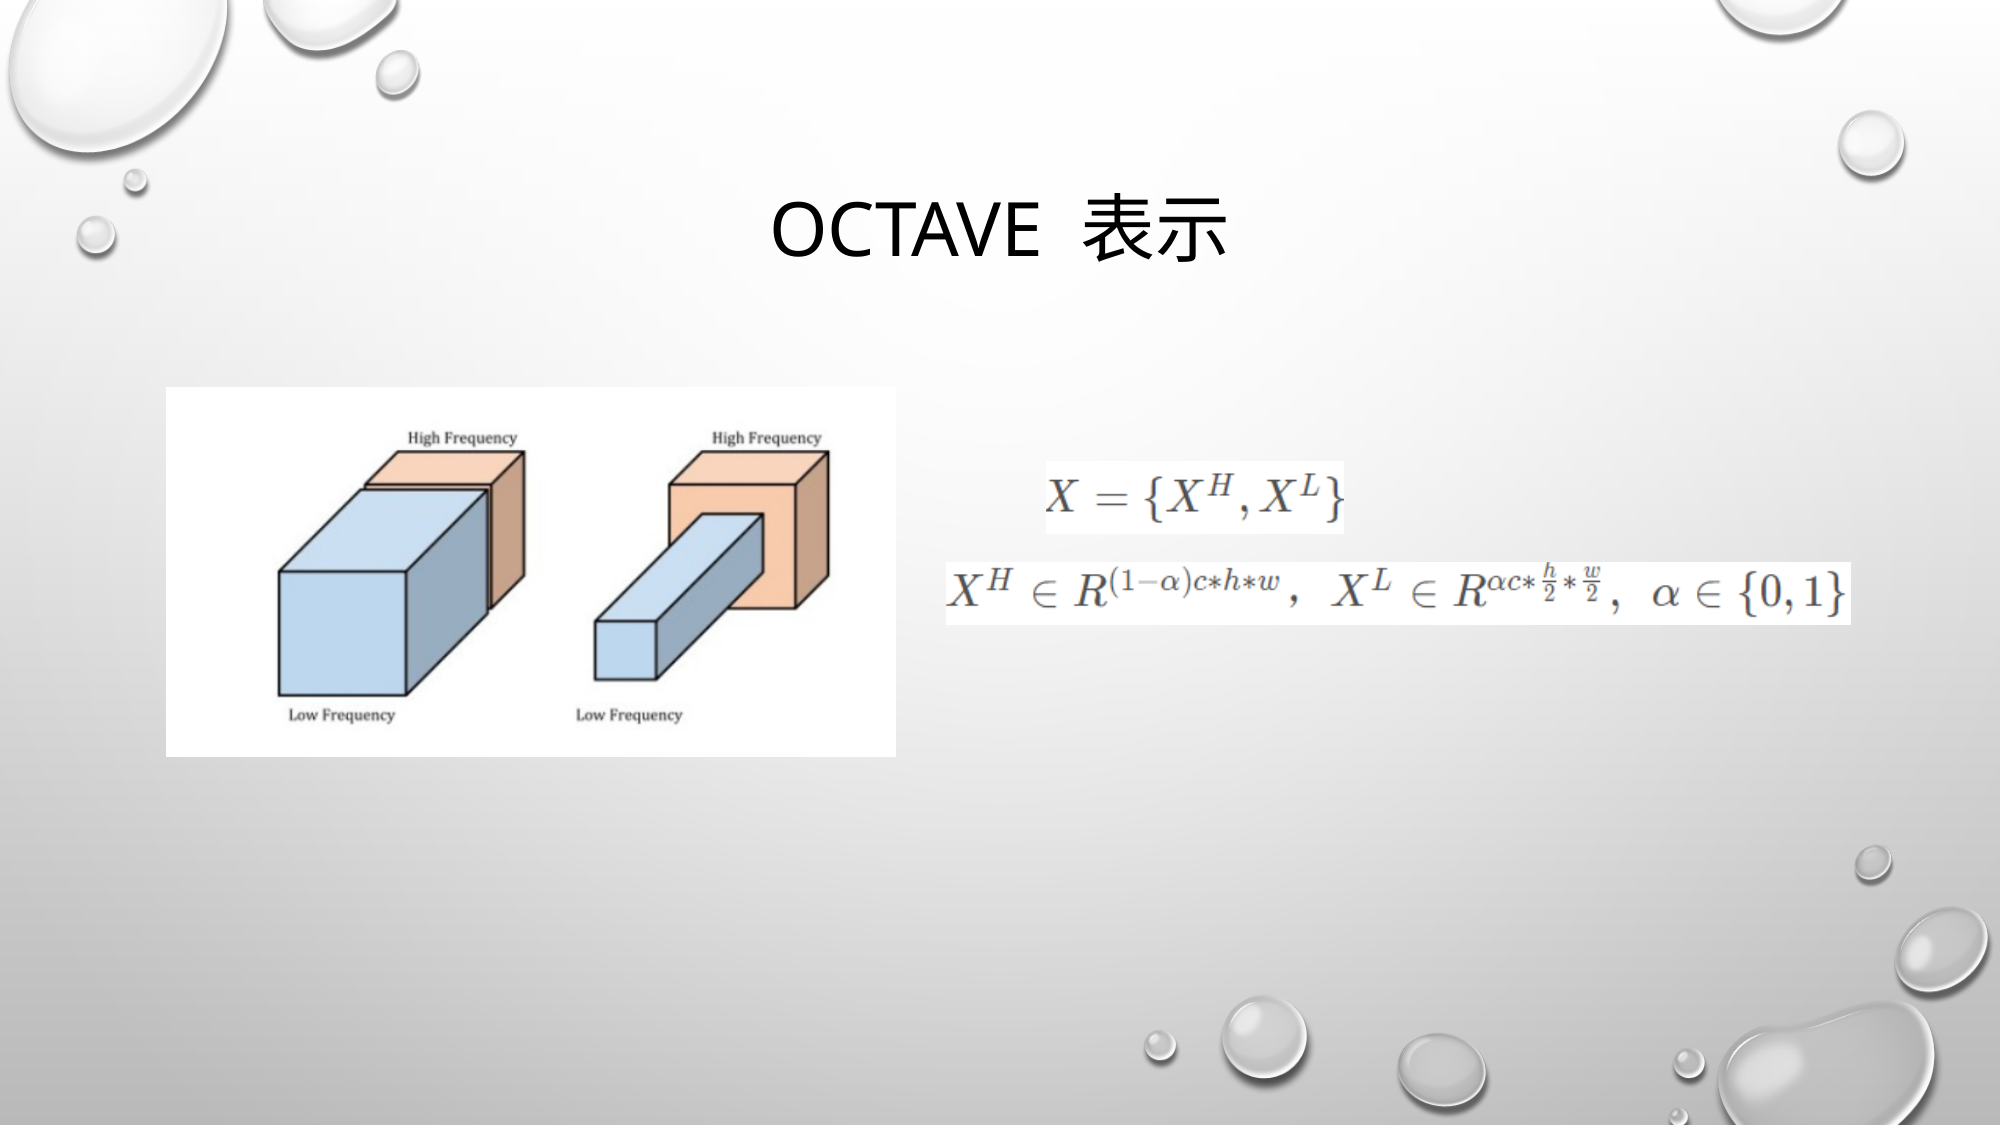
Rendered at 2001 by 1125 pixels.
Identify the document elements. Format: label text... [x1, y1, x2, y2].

title Octave 表示 [149, 101, 1851, 364]
picture [0, 0, 2000, 1125]
